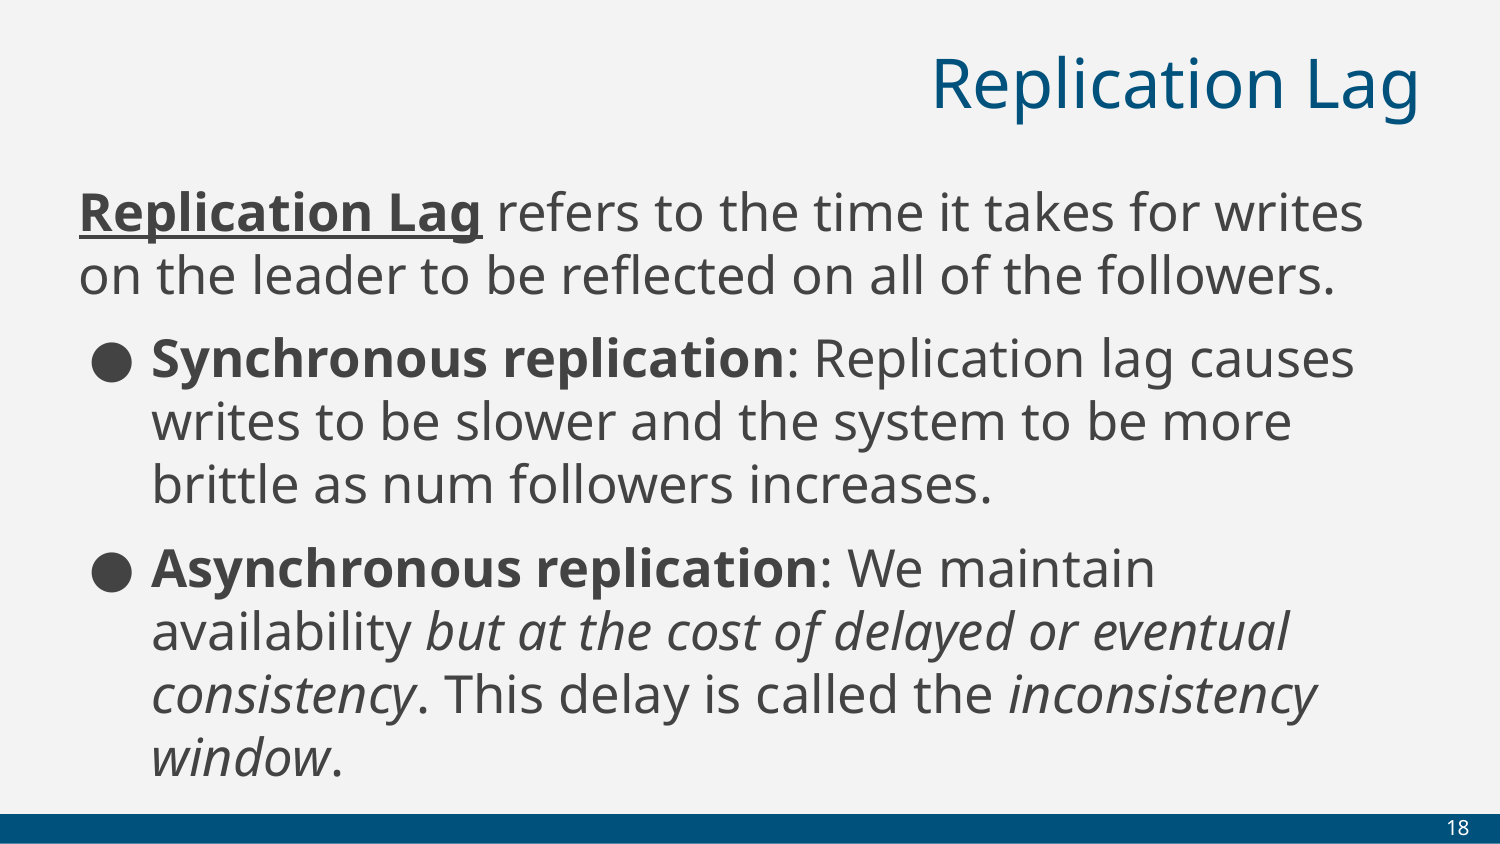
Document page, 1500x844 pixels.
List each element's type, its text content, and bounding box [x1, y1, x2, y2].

title Replication Lag [63, 24, 1437, 138]
slide_number ‹#› [1296, 810, 1485, 844]
list Replication Lag refers to the time it takes for writes on the leader to be reflected on all of the followers. Synchronous replication: Replication lag causes writes to be slower and the system to be more brittle as num followers increases. Asynchronous replication: We maintain availability but at the cost of delayed or eventual consistency. This delay is called the inconsistency window. [63, 163, 1437, 807]
